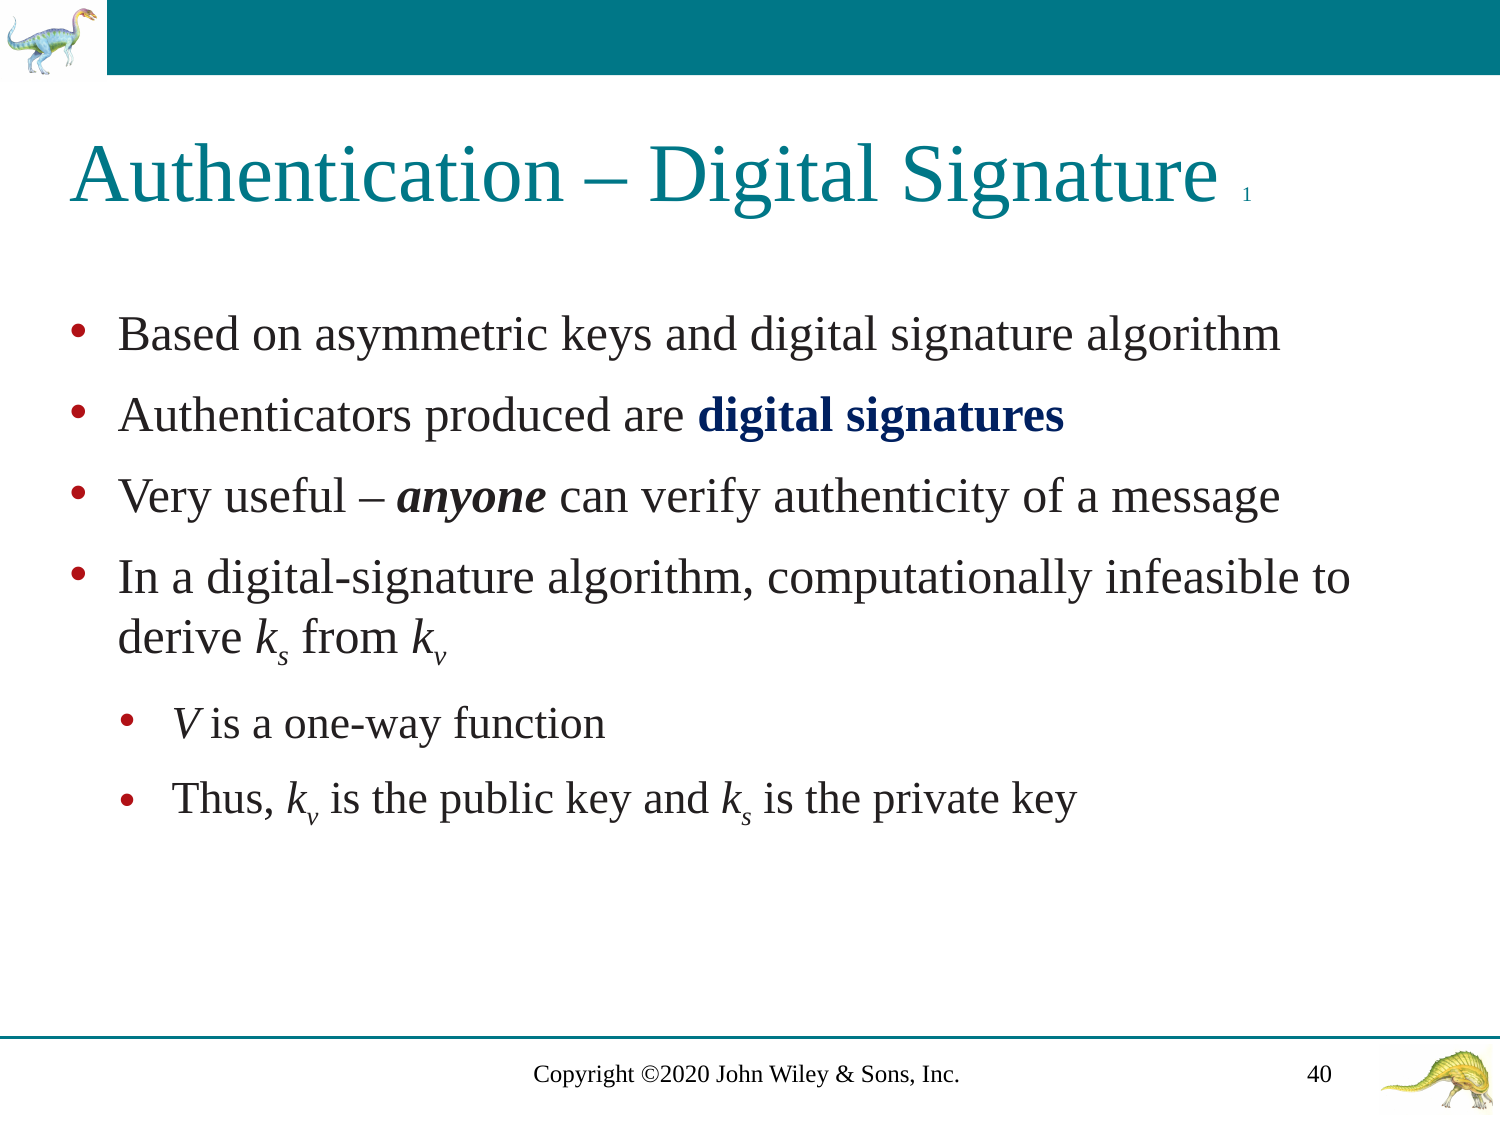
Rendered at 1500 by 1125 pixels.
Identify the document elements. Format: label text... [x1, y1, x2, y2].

picture [1379, 1044, 1493, 1115]
picture [0, 0, 107, 82]
list Based on asymmetric keys and digital signature algorithm Authenticators produced are digital signatures Very useful – anyone can verify authenticity of a message In a digital-signature algorithm, computationally infeasible to derive ks from kv V is a one-way function Thus, kv is the public key and ks is the private key [54, 293, 1444, 842]
footer Copyright ©2020 John Wiley & Sons, Inc. [496, 1042, 1004, 1103]
slide_number 40 [1083, 1042, 1348, 1103]
title Authentication – Digital Signature 1 [54, 122, 1445, 241]
